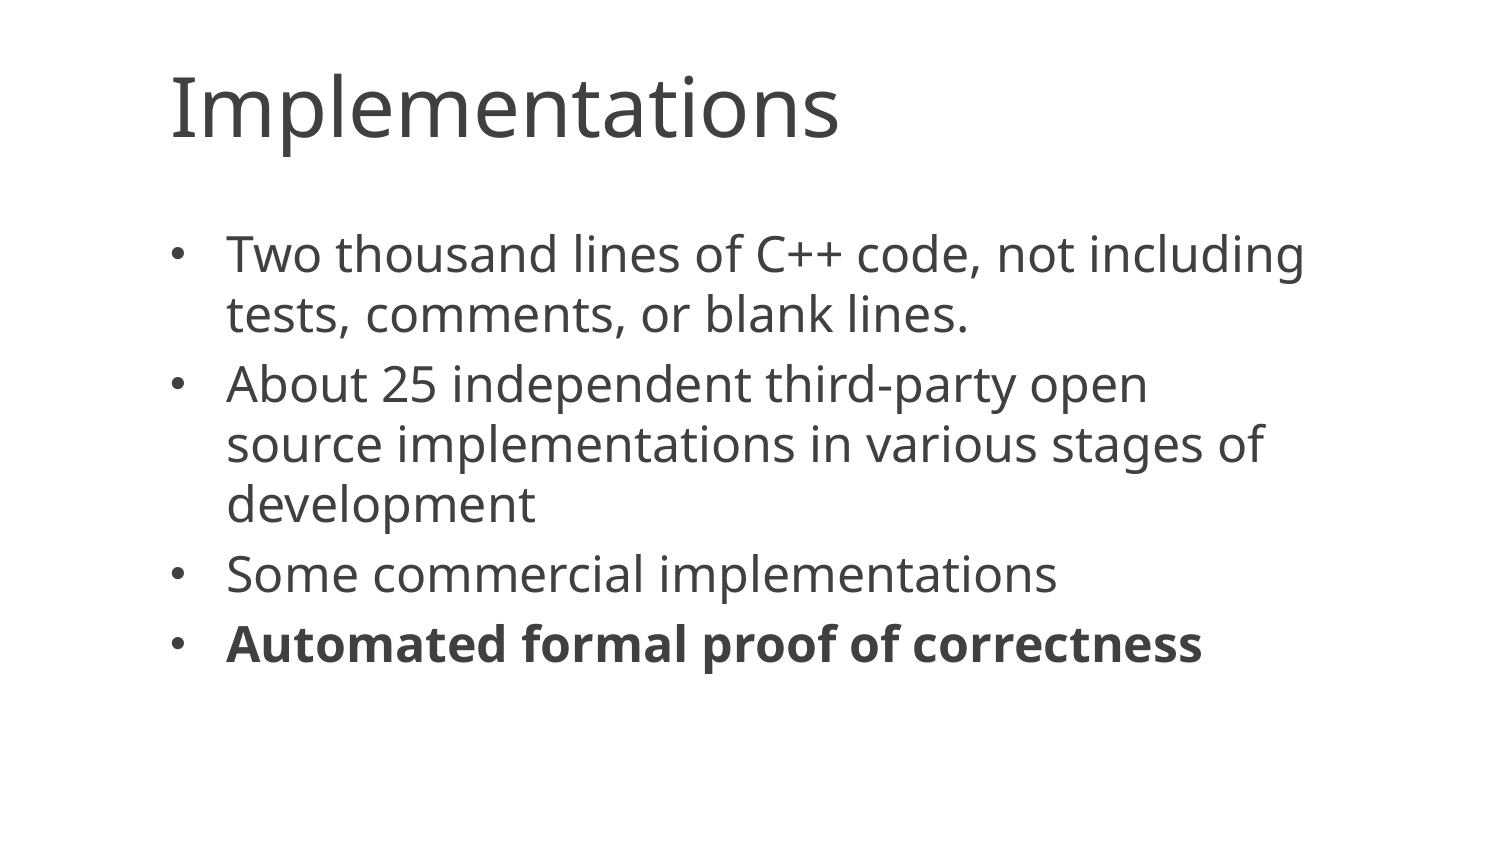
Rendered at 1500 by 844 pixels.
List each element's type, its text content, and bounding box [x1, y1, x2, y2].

list Two thousand lines of C++ code, not including tests, comments, or blank lines. About 25 independent third-party open source implementations in various stages of development Some commercial implementations Automated formal proof of correctness [155, 215, 1332, 773]
title Implementations [155, 33, 1332, 175]
